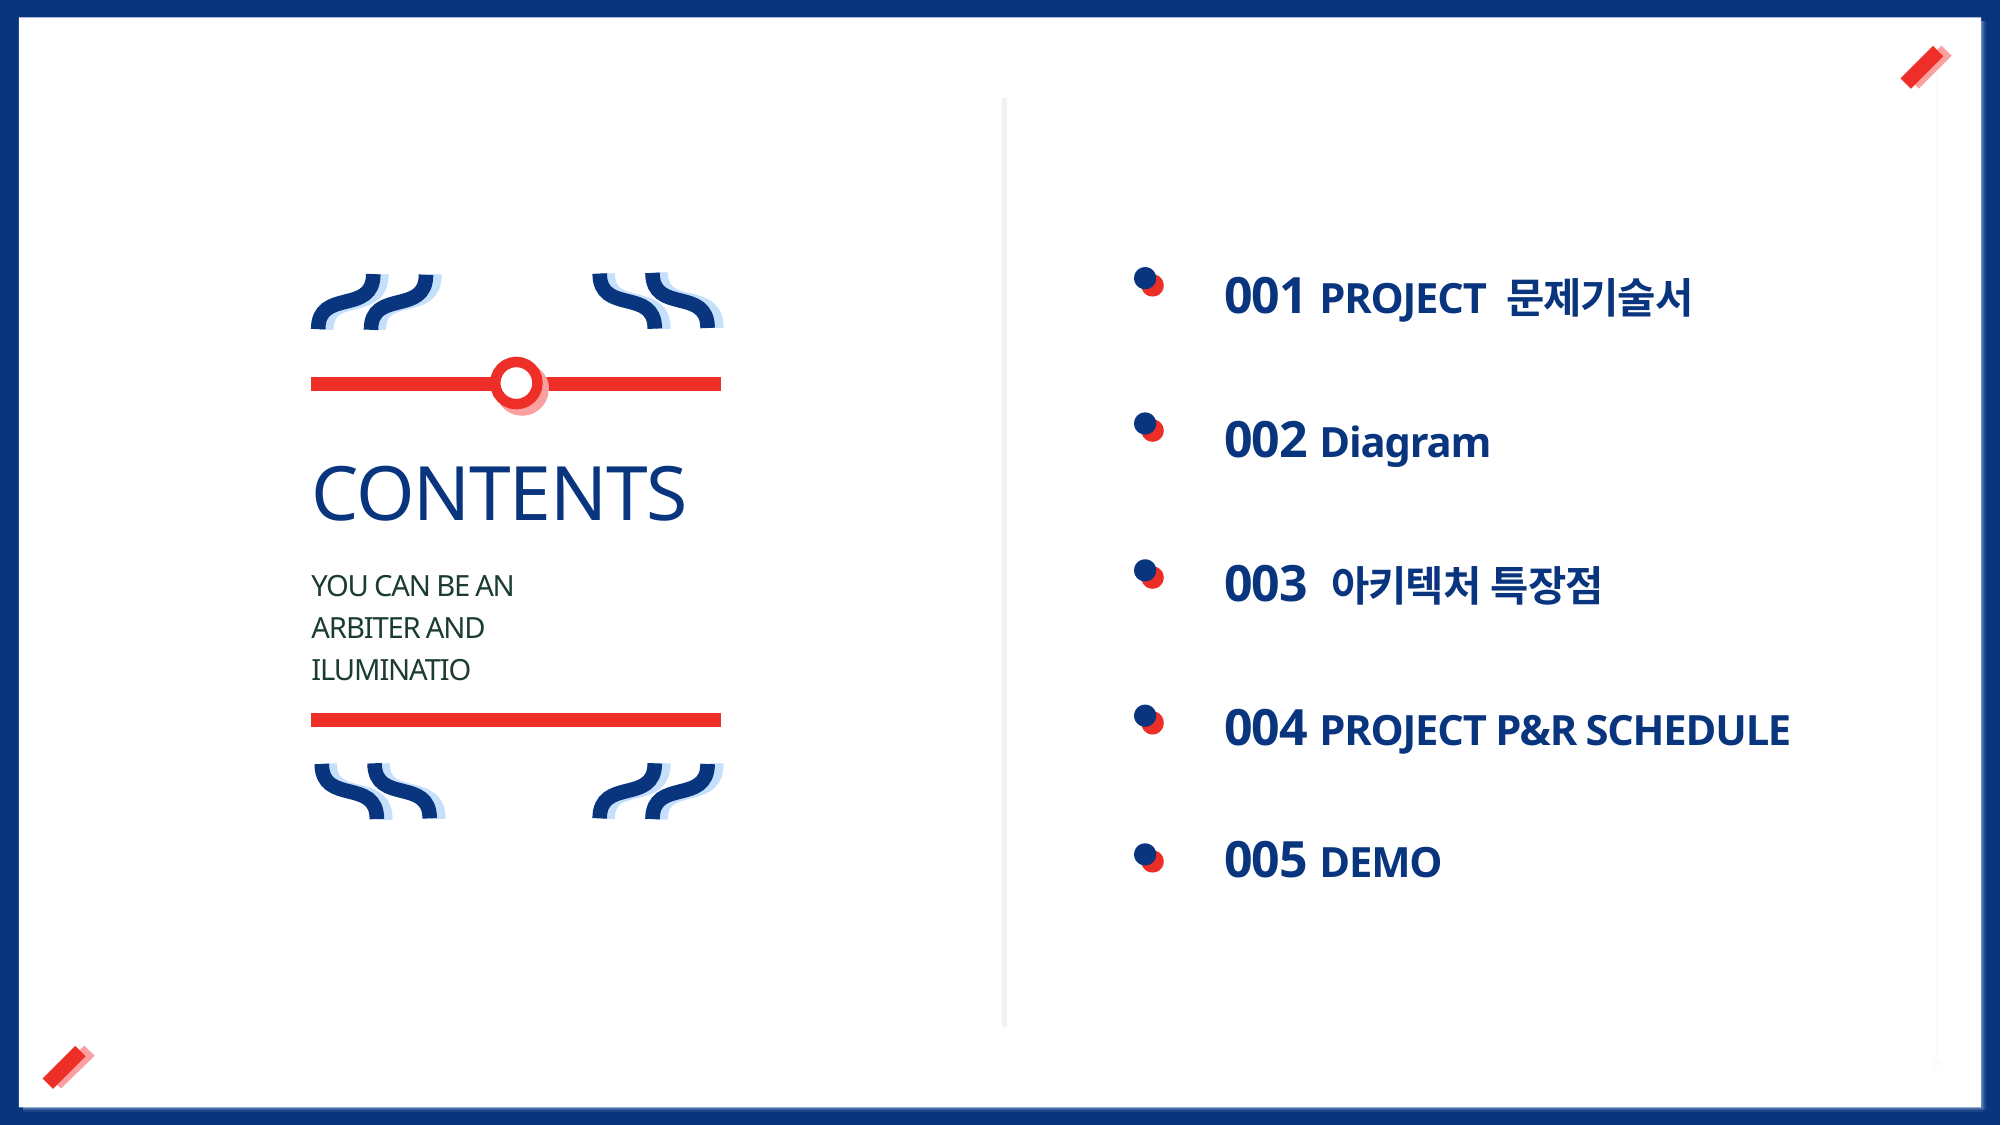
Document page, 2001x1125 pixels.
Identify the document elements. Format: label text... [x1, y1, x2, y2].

text_box [1132, 411, 1158, 436]
text_box [1132, 558, 1158, 583]
list YOU CAN BE AN ARBITER AND ILUMINATIO [311, 597, 722, 649]
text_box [1905, 51, 1939, 84]
text_box [1132, 842, 1158, 867]
list 001 PROJECT 문제기술서 002 Diagram 003 아키텍처 특장점 004 PROJECT P&R SCHEDULE 005 DEMO [1224, 287, 1844, 852]
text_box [47, 1051, 81, 1084]
text_box [1132, 266, 1158, 291]
text_box [1132, 703, 1158, 728]
subtitle CONTENTS [311, 435, 722, 529]
